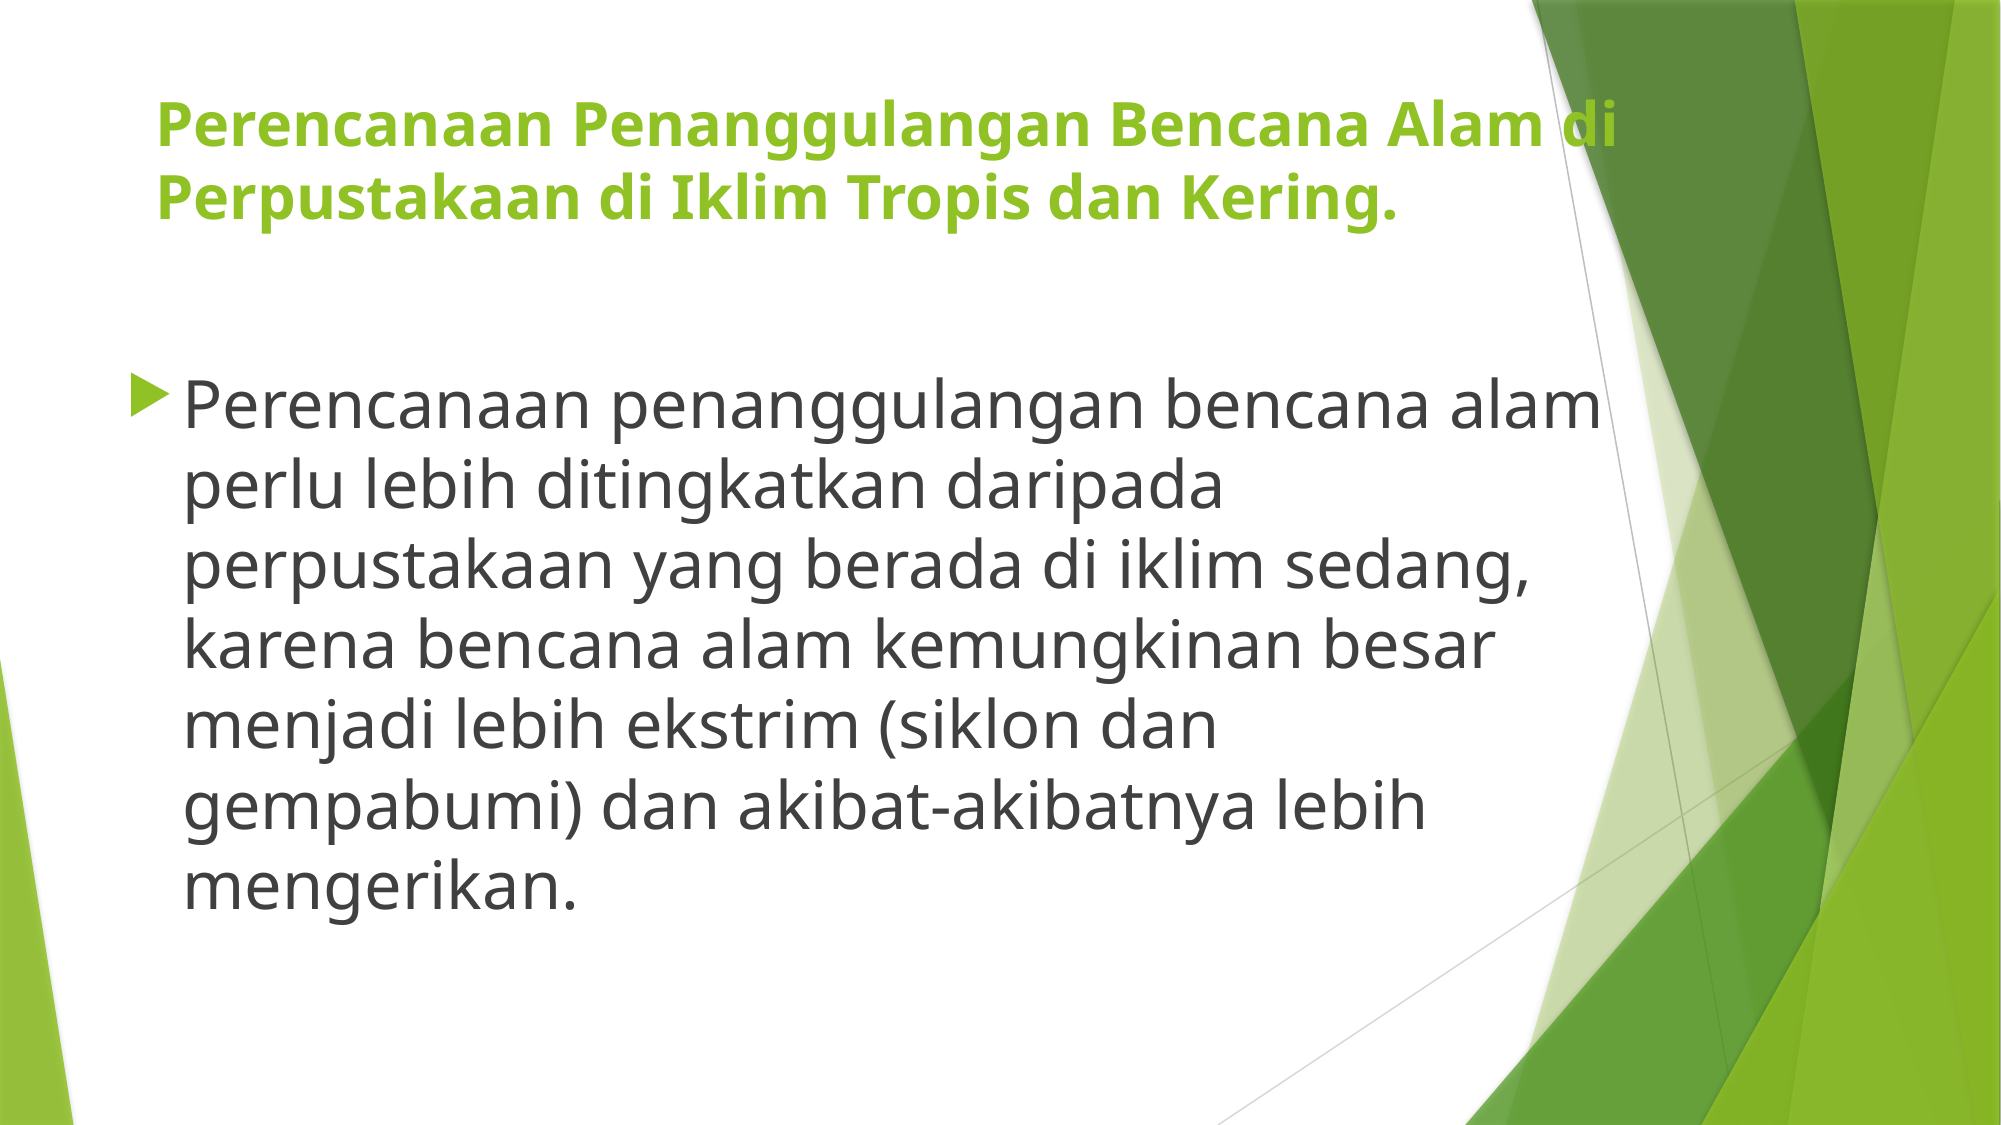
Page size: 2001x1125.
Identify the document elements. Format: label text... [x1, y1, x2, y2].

list Perencanaan penanggulangan bencana alam perlu lebih ditingkatkan daripada perpustakaan yang berada di iklim sedang, karena bencana alam kemungkinan besar menjadi lebih ekstrim (siklon dan gempabumi) dan akibat-akibatnya lebih mengerikan. [111, 354, 1634, 992]
title Perencanaan Penanggulangan Bencana Alam di Perpustakaan di Iklim Tropis dan Kering. [140, 77, 1675, 297]
